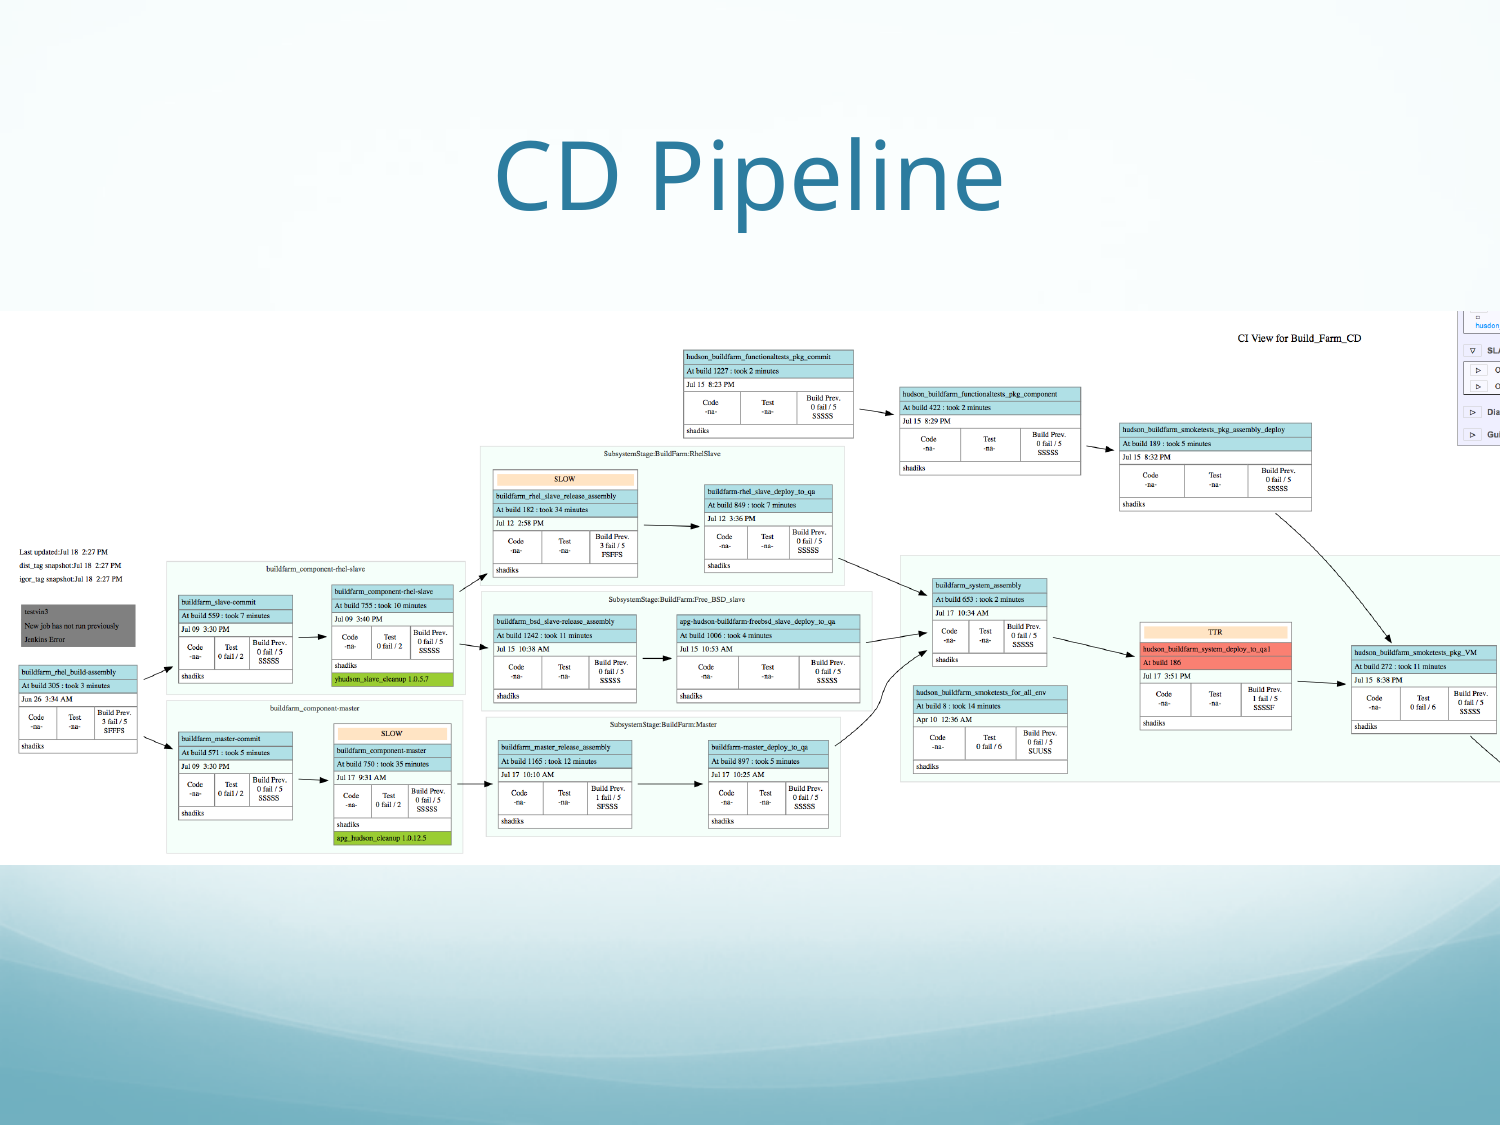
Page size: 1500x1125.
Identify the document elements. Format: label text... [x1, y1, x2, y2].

title CD Pipeline [90, 17, 1410, 237]
picture [0, 311, 1500, 866]
